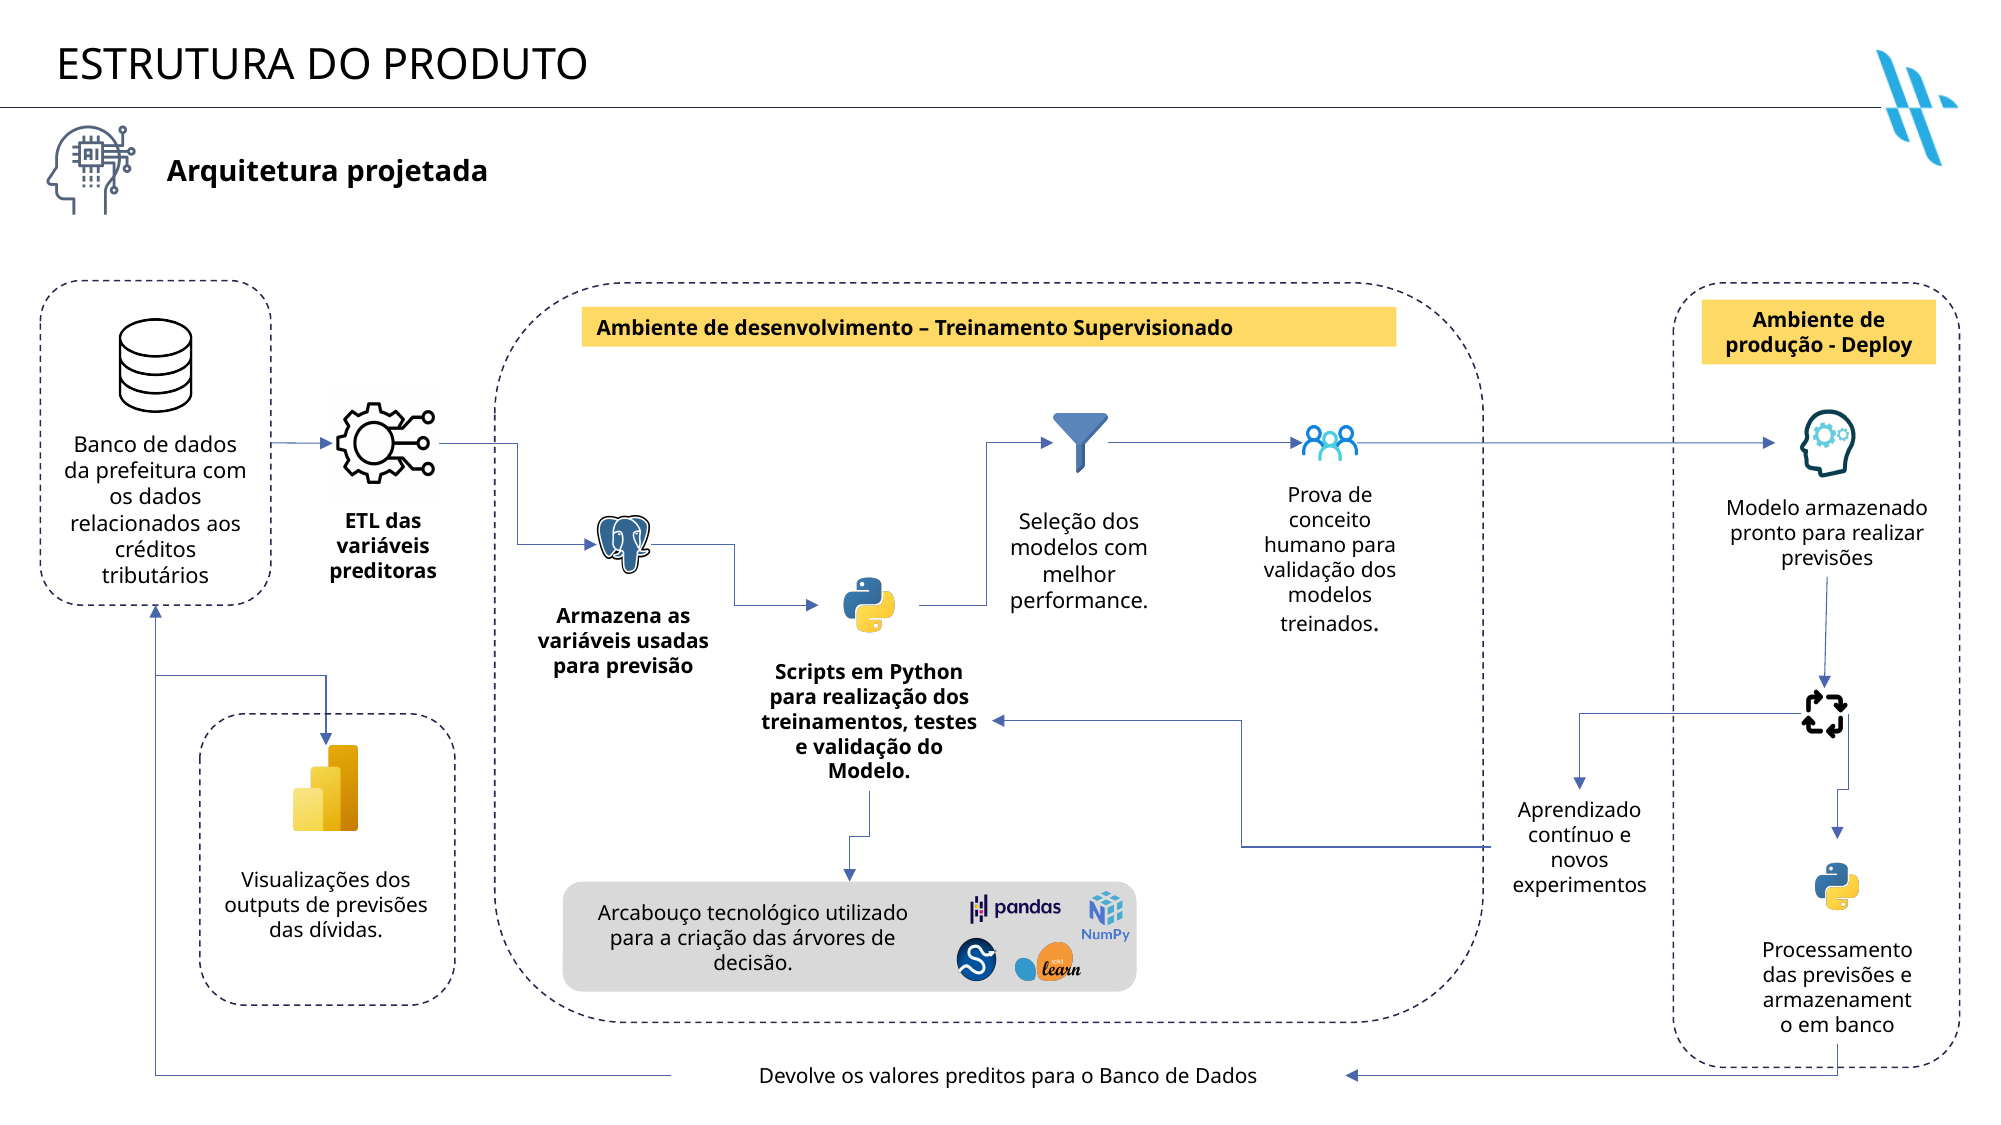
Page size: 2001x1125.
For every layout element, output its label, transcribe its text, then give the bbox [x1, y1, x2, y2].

text_box Arquitetura projetada [152, 144, 1012, 195]
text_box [40, 280, 1960, 1096]
picture [1869, 39, 1965, 178]
title ESTRUTURA DO PRODUTO [41, 28, 1829, 96]
picture [45, 124, 137, 216]
